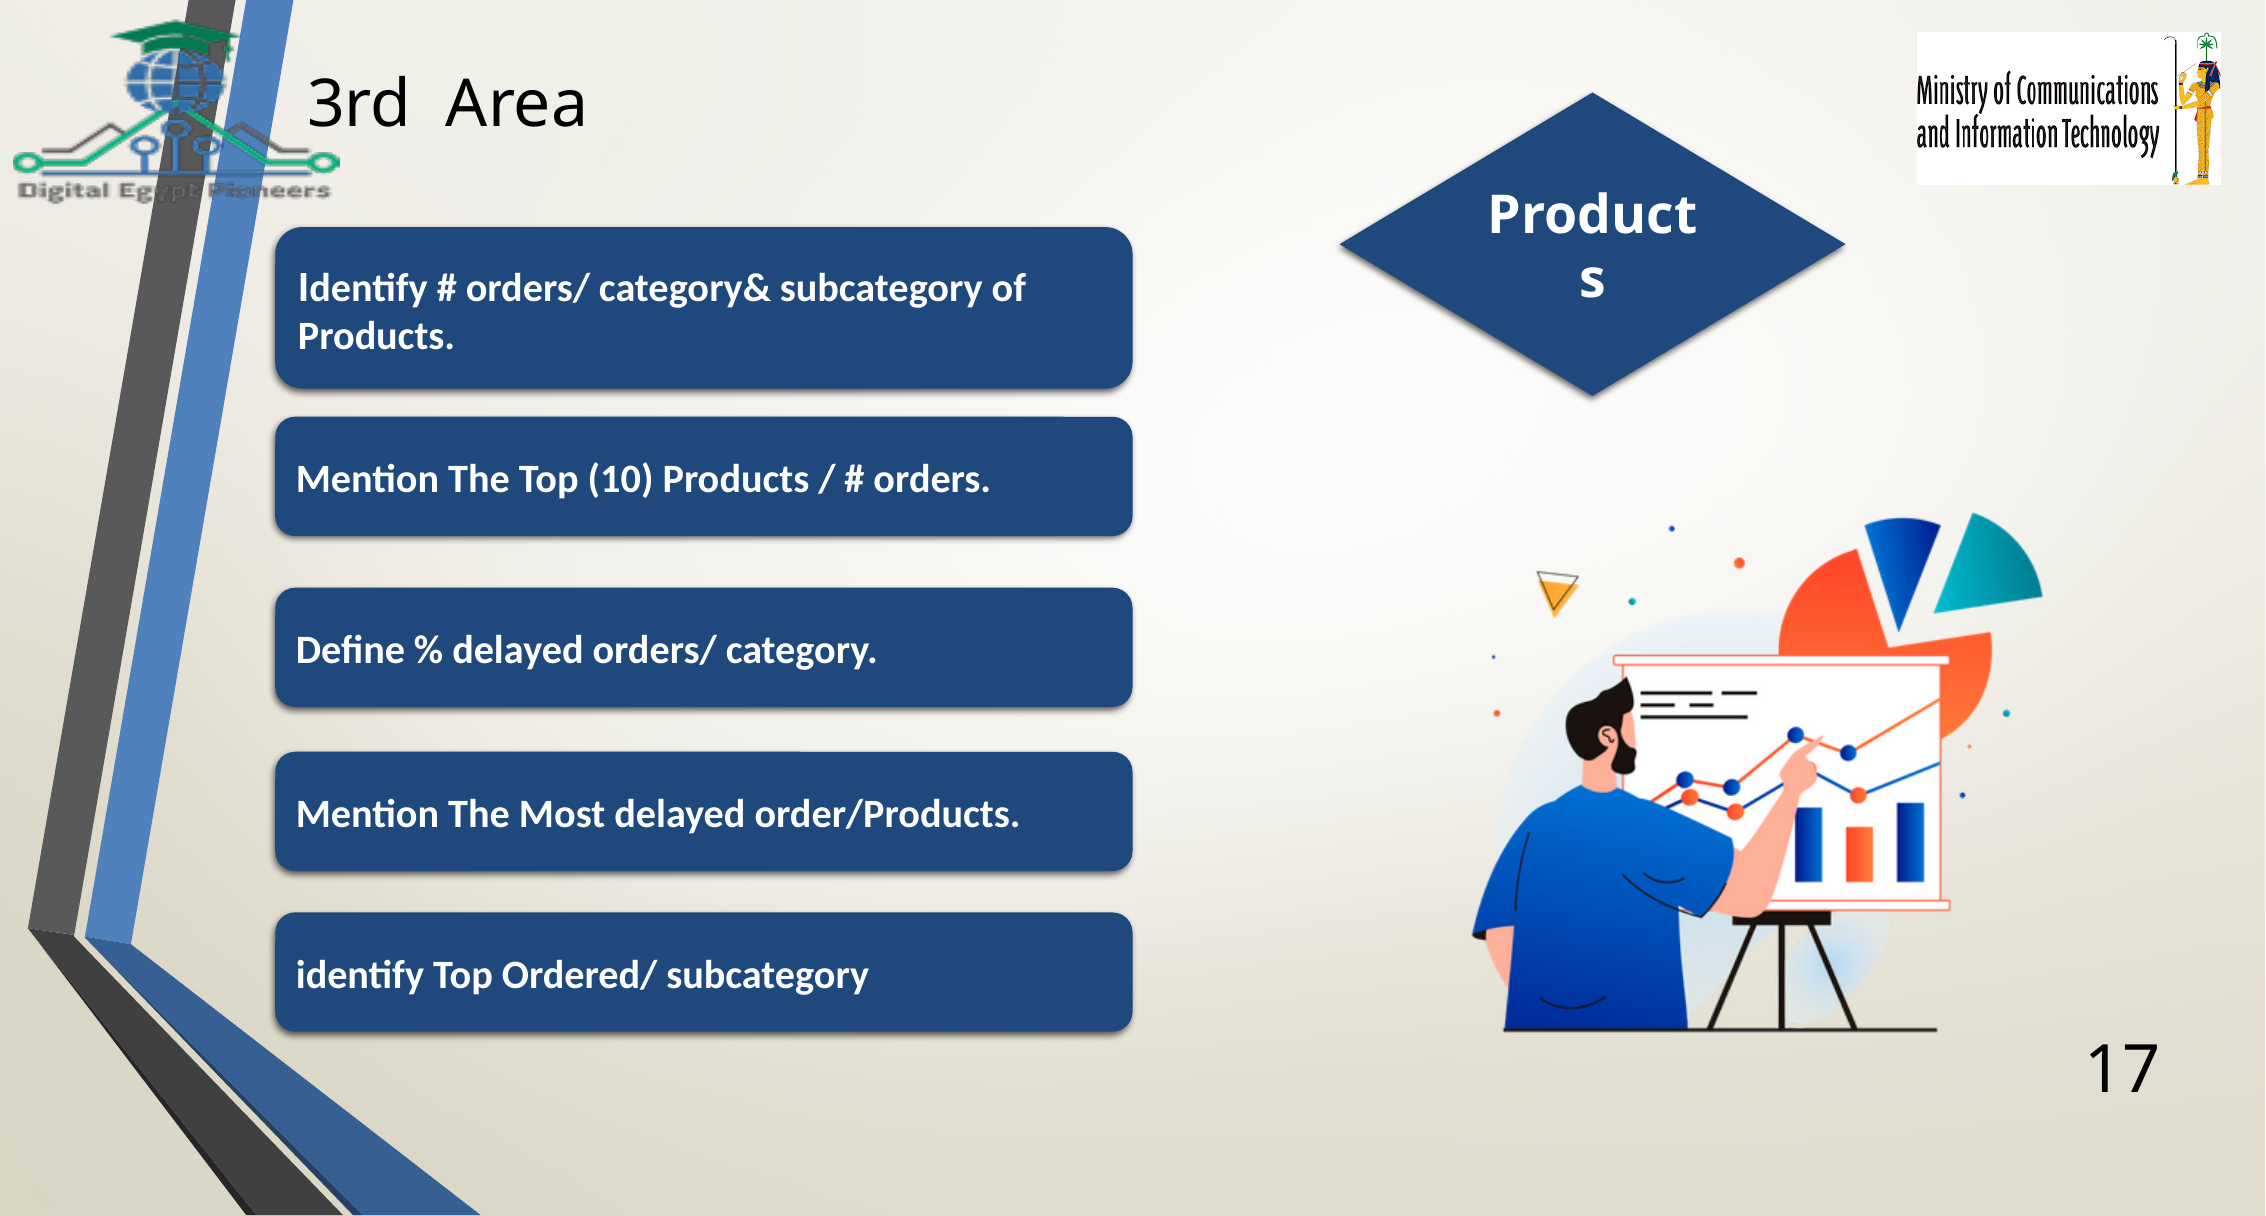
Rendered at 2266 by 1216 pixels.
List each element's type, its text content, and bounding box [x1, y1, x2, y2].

text_box identify Top Ordered/ subcategory [275, 912, 1133, 1032]
picture [1382, 441, 2127, 1104]
text_box Mention The Most delayed order/Products. [275, 751, 1133, 872]
text_box Mention The Top (10) Products / # orders. [275, 416, 1133, 537]
picture [13, 16, 340, 213]
text_box Identify # orders/ category& subcategory of Products. [275, 227, 1133, 389]
slide_number 17 [2127, 1038, 2177, 1103]
text_box 3rd Area [275, 53, 2174, 881]
text_box Define % delayed orders/ category. [275, 587, 1133, 708]
picture [1917, 32, 2222, 185]
text_box Products [1339, 92, 1846, 396]
